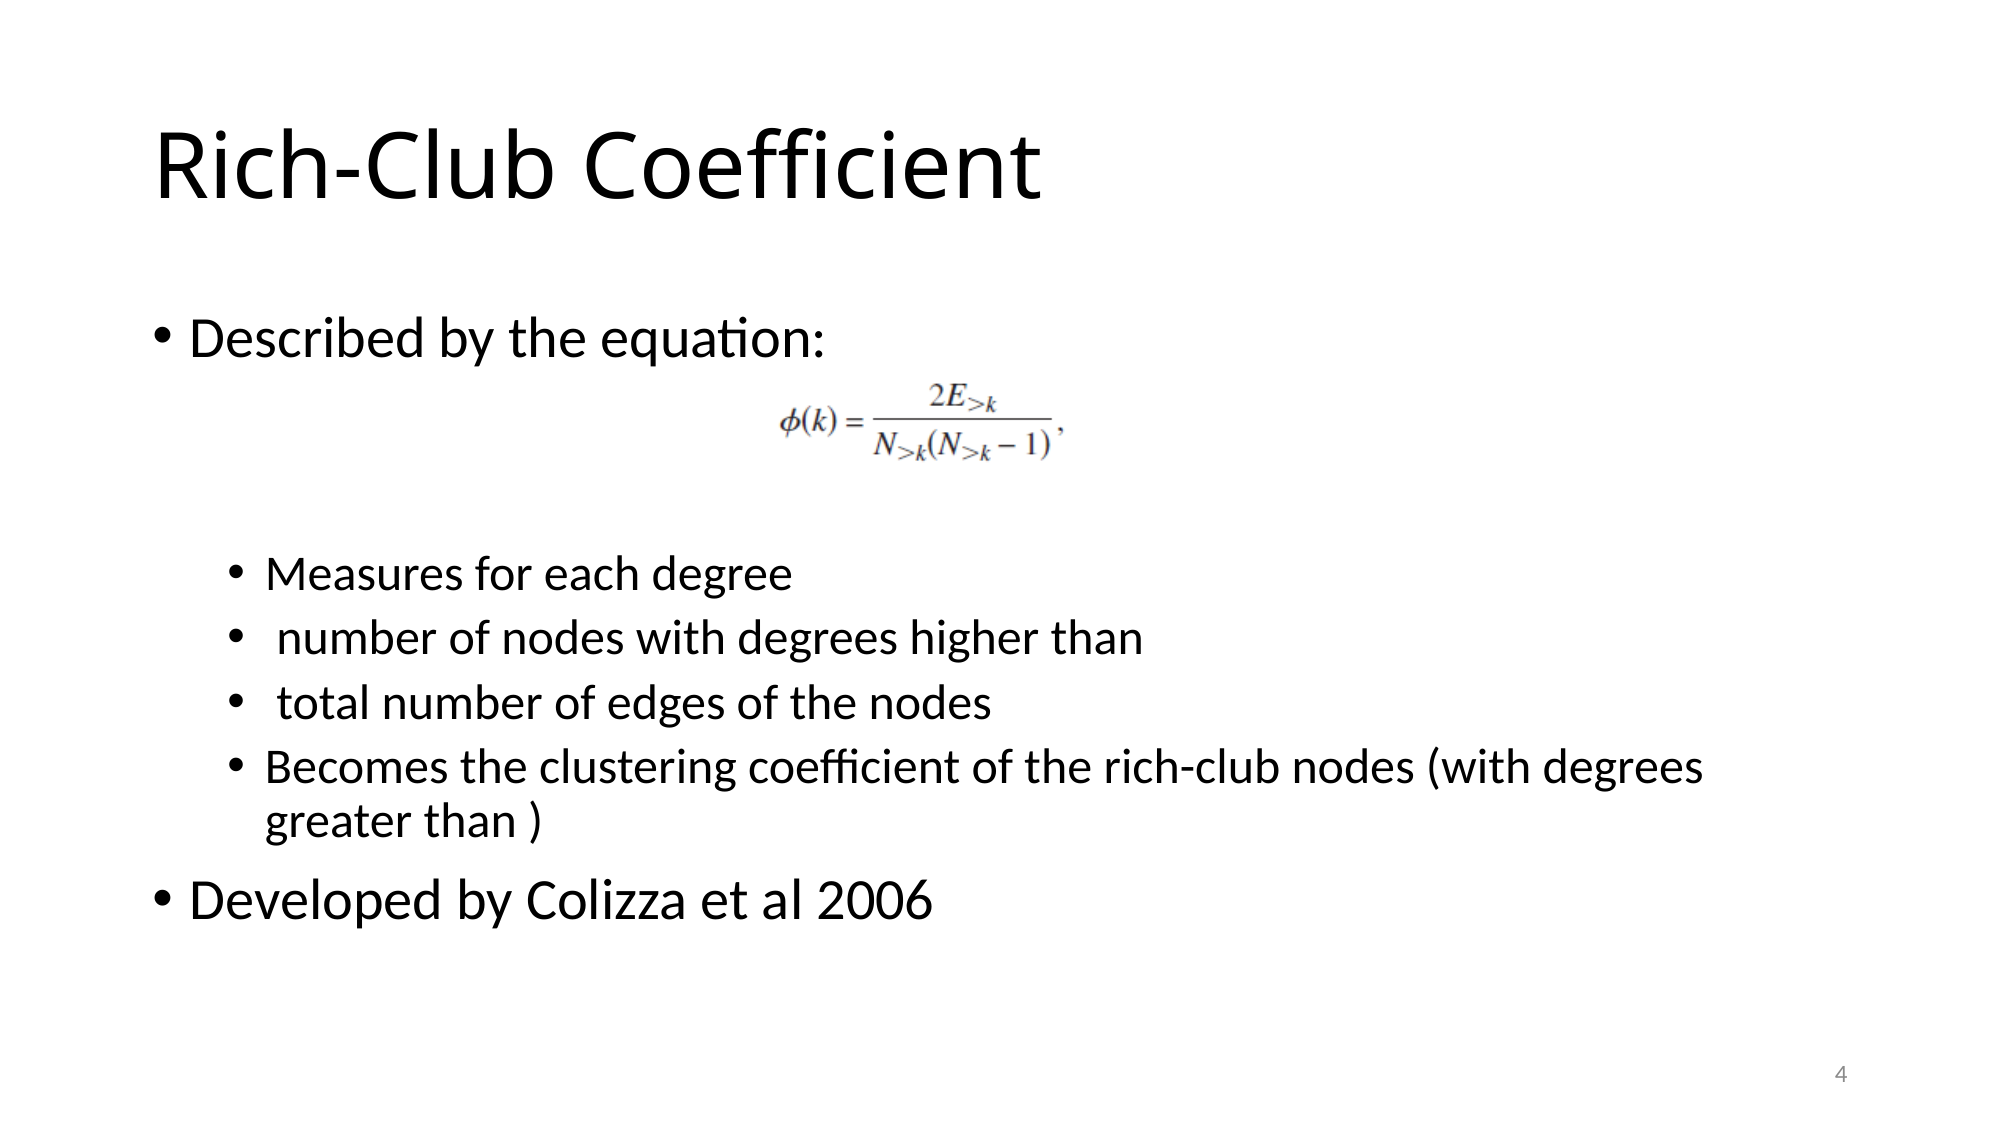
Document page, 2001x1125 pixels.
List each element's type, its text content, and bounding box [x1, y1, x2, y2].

title Rich-Club Coefficient [137, 59, 1863, 278]
picture [762, 362, 1107, 486]
slide_number 4 [1412, 1042, 1863, 1103]
